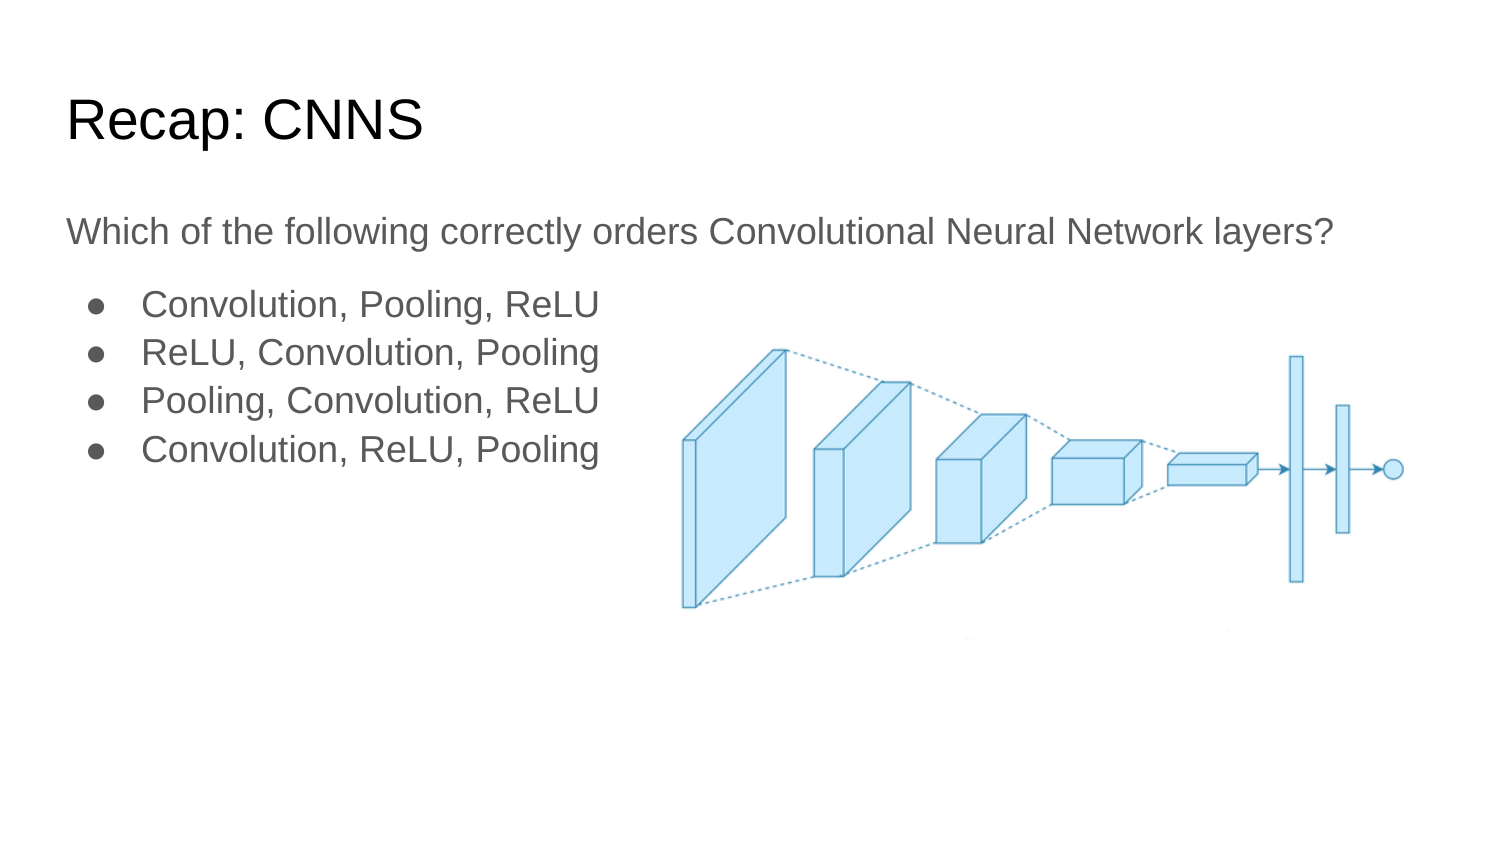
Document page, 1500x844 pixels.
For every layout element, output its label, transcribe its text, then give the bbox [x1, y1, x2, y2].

list Which of the following correctly orders Convolutional Neural Network layers? Convolution, Pooling, ReLU ReLU, Convolution, Pooling Pooling, Convolution, ReLU Convolution, ReLU, Pooling [51, 189, 1449, 750]
picture [674, 345, 1420, 655]
title Recap: CNNS [51, 72, 1449, 167]
